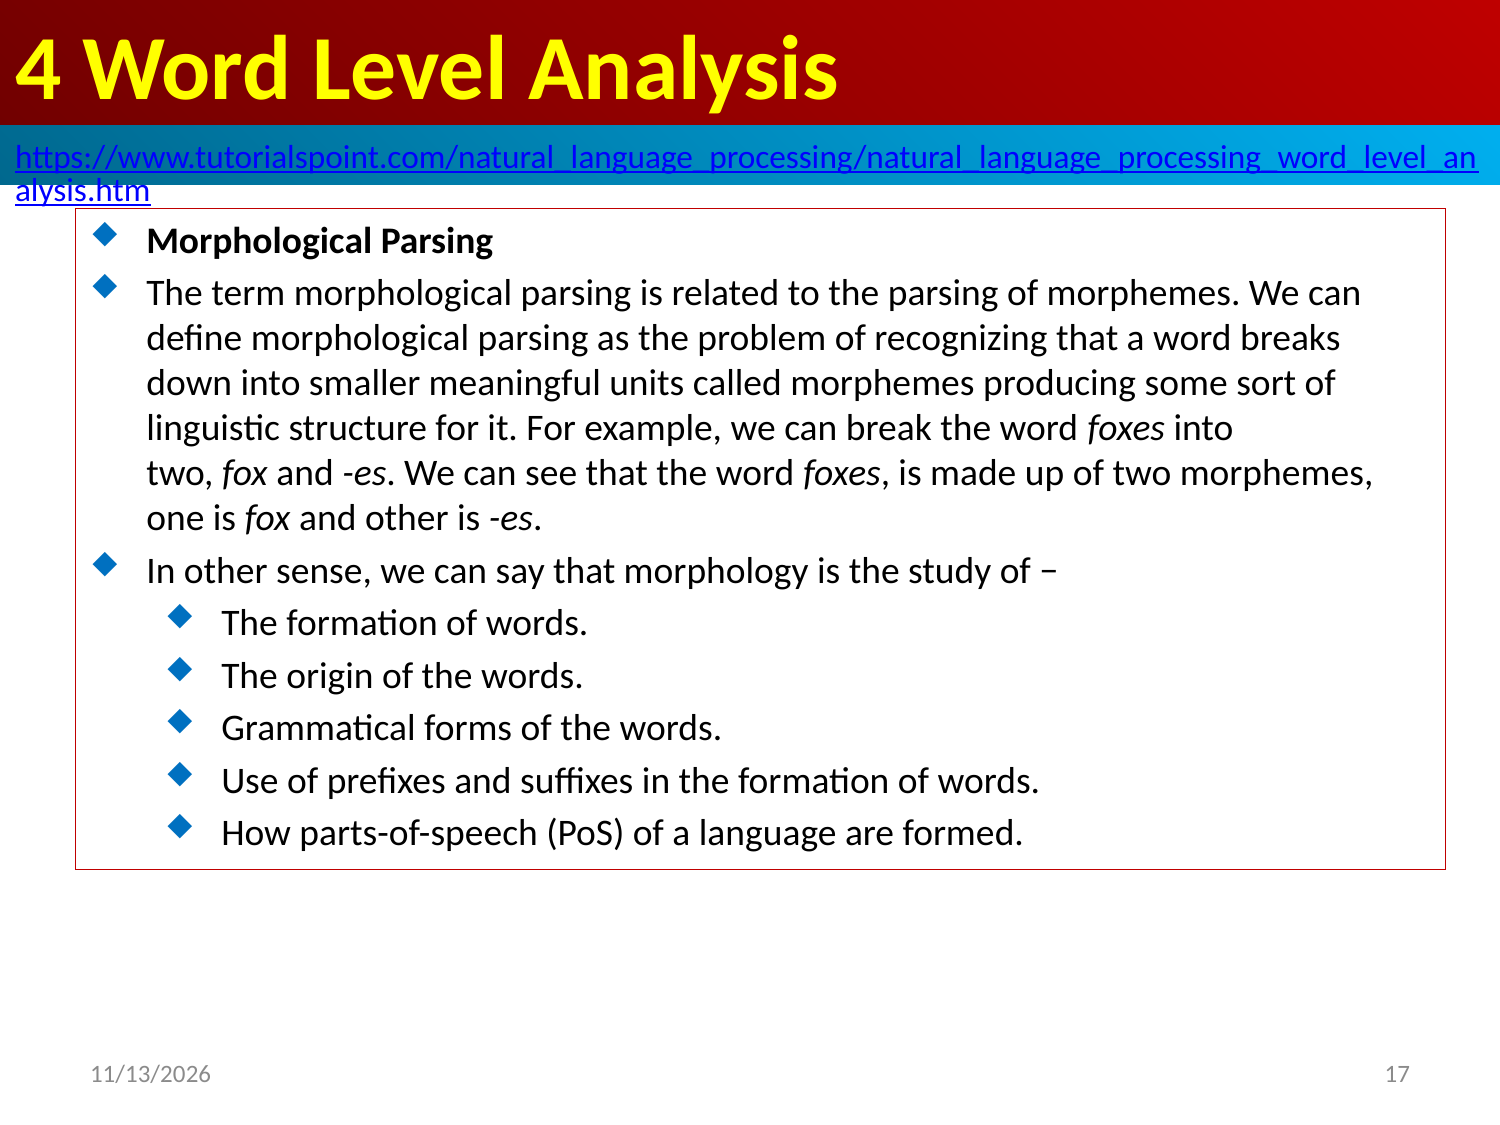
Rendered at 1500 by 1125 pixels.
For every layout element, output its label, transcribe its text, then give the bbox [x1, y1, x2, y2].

text_box https://www.tutorialspoint.com/natural_language_processing/natural_language_processing_word_level_analysis.htm [0, 125, 1500, 185]
subtitle Morphological Parsing The term morphological parsing is related to the parsing of morphemes. We can define morphological parsing as the problem of recognizing that a word breaks down into smaller meaningful units called morphemes producing some sort of linguistic structure for it. For example, we can break the word foxes into two, fox and -es. We can see that the word foxes, is made up of two morphemes, one is fox and other is -es. In other sense, we can say that morphology is the study of − The formation of words. The origin of the words. Grammatical forms of the words. Use of prefixes and suffixes in the formation of words. How parts-of-speech (PoS) of a language are formed. [75, 208, 1446, 870]
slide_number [75, 1042, 425, 1103]
title 4 Word Level Analysis [0, 0, 1500, 125]
slide_number 17 [1074, 1042, 1425, 1103]
